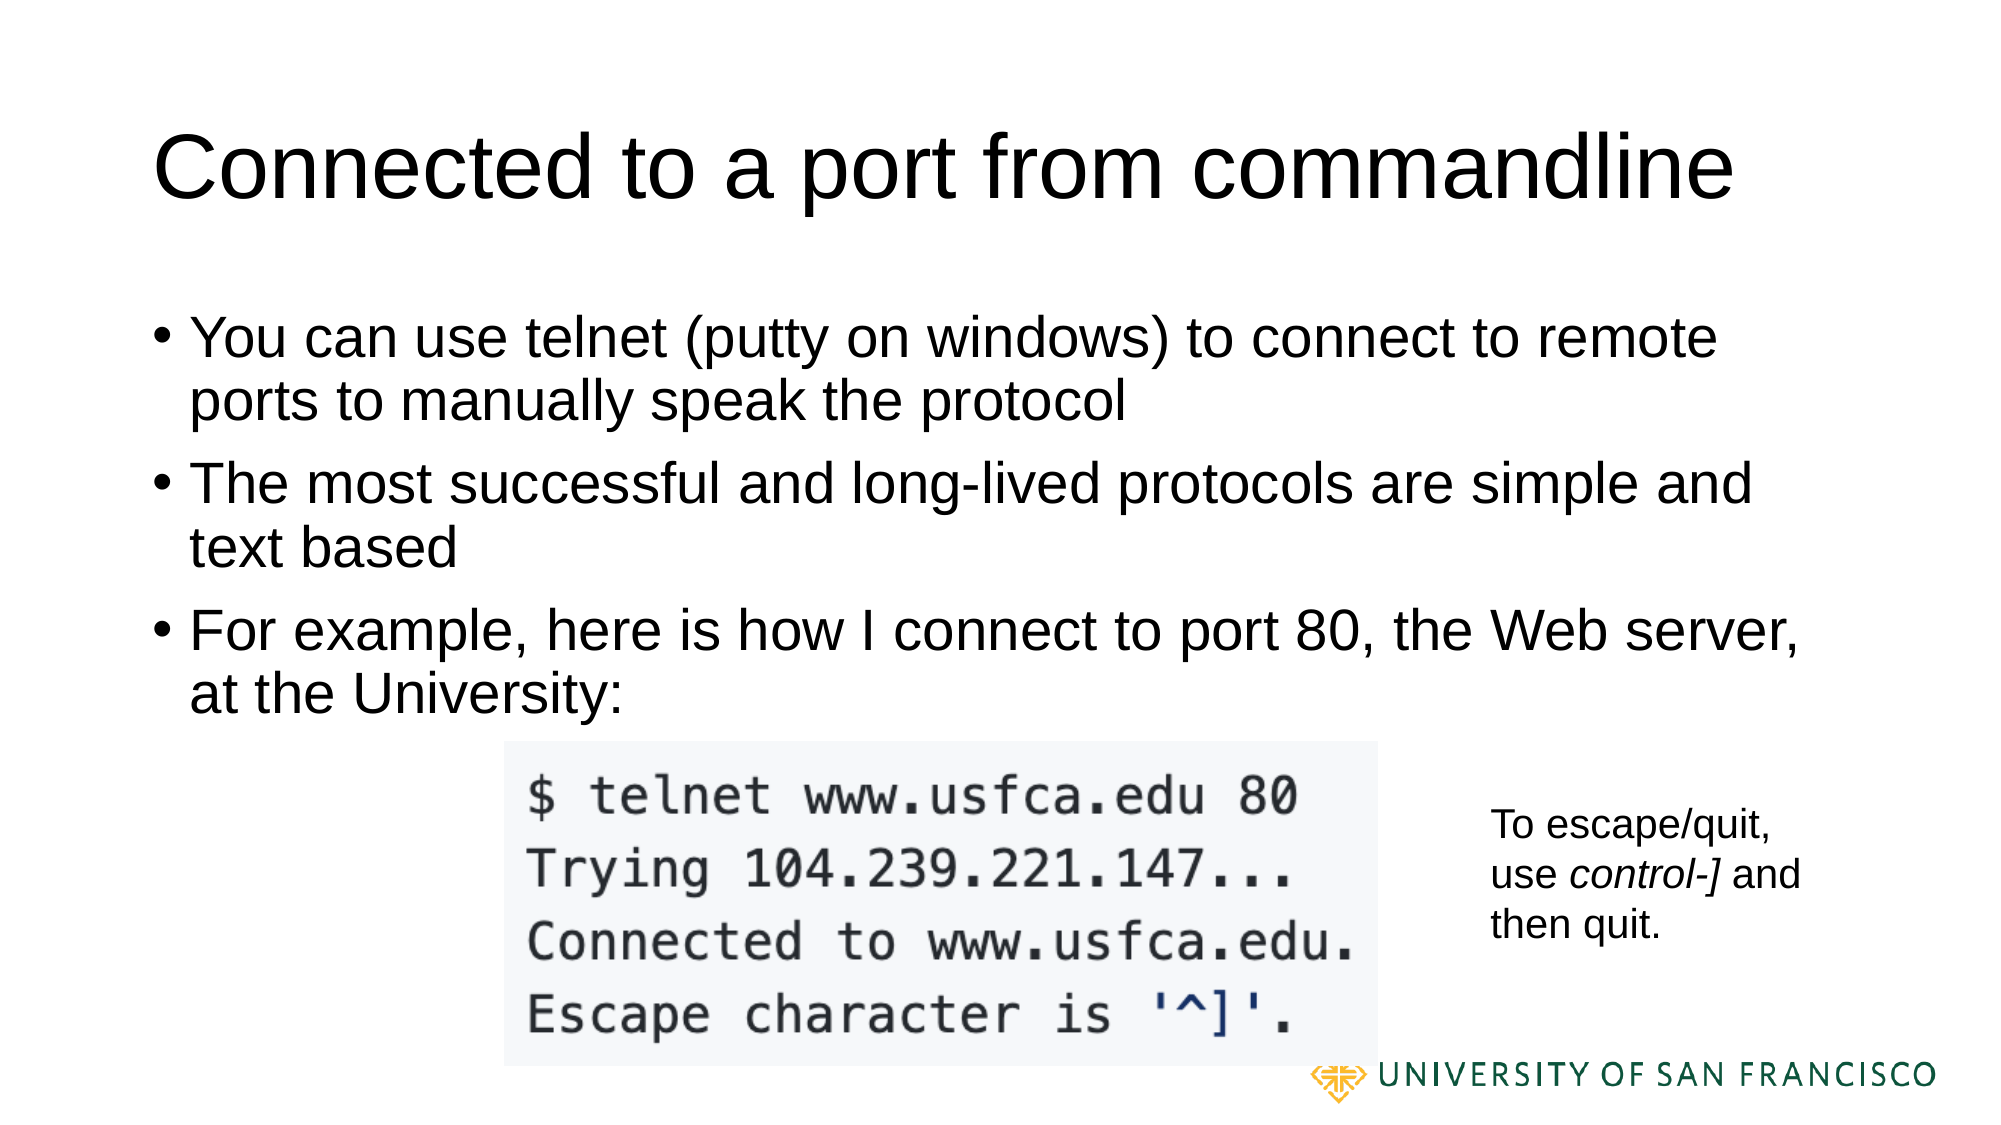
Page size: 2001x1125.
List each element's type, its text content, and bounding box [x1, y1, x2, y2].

list You can use telnet (putty on windows) to connect to remote ports to manually speak the protocol The most successful and long-lived protocols are simple and text based For example, here is how I connect to port 80, the Web server, at the University: [137, 299, 1863, 1014]
title Connected to a port from commandline [137, 59, 1863, 278]
picture [504, 741, 1378, 1066]
text_box To escape/quit, use control-] and then quit. [1475, 789, 1833, 955]
